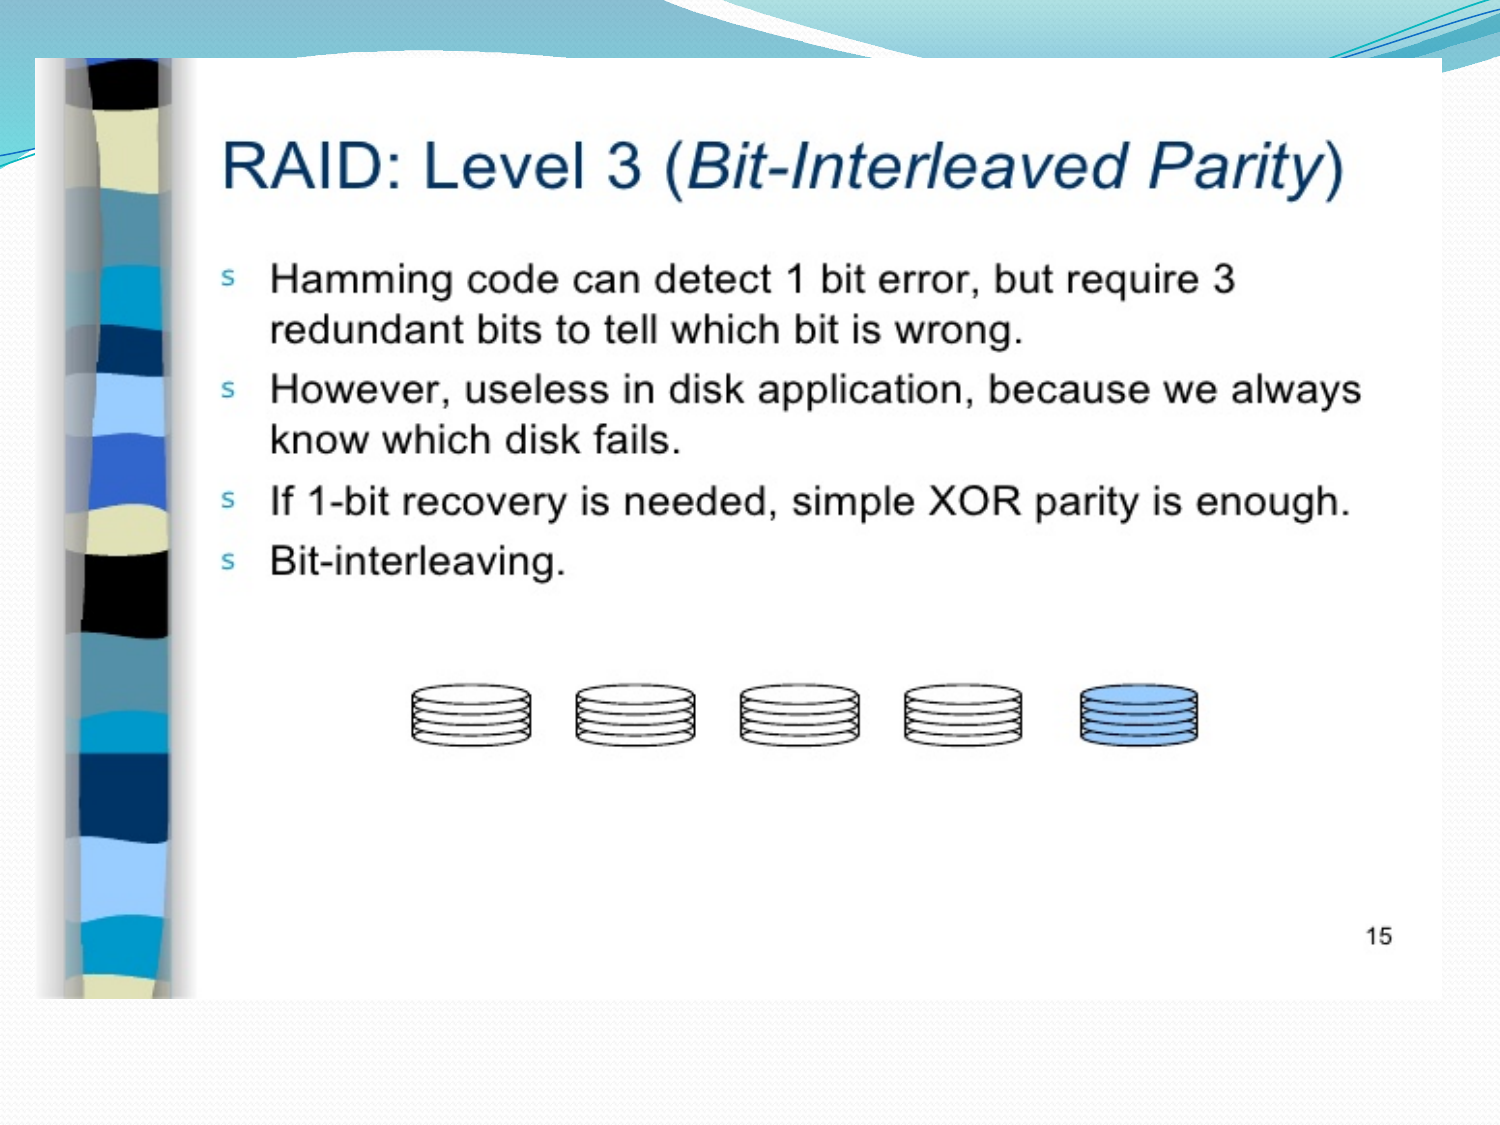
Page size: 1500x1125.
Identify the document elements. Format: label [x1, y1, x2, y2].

picture [34, 58, 1442, 999]
